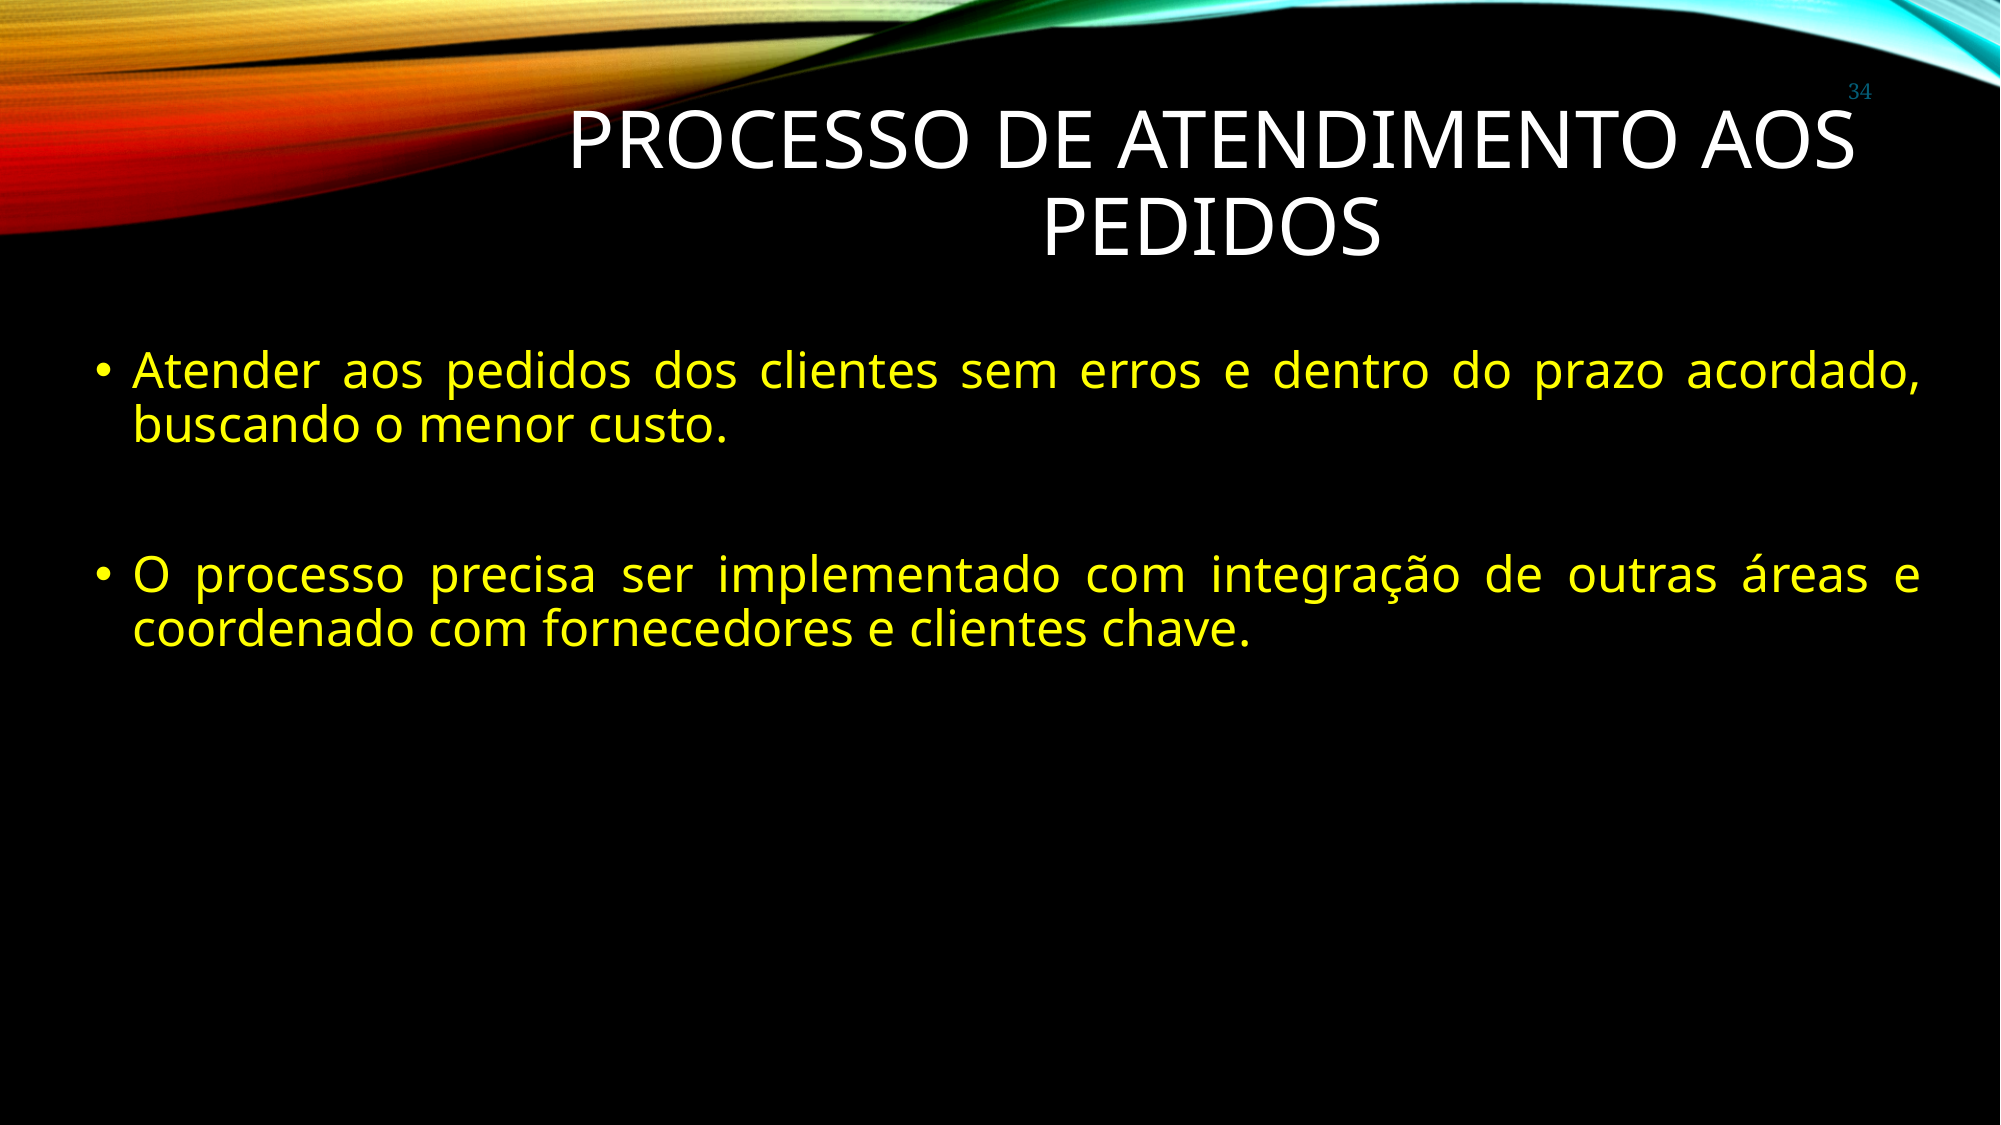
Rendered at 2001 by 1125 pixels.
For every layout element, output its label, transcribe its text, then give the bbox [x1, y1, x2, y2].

list Atender aos pedidos dos clientes sem erros e dentro do prazo acordado, buscando o menor custo. O processo precisa ser implementado com integração de outras áreas e coordenado com fornecedores e clientes chave. [79, 338, 1938, 1111]
slide_number 34 [1437, 62, 1888, 123]
title Processo de Atendimento aos Pedidos [537, 92, 1888, 280]
picture [0, 0, 2000, 237]
